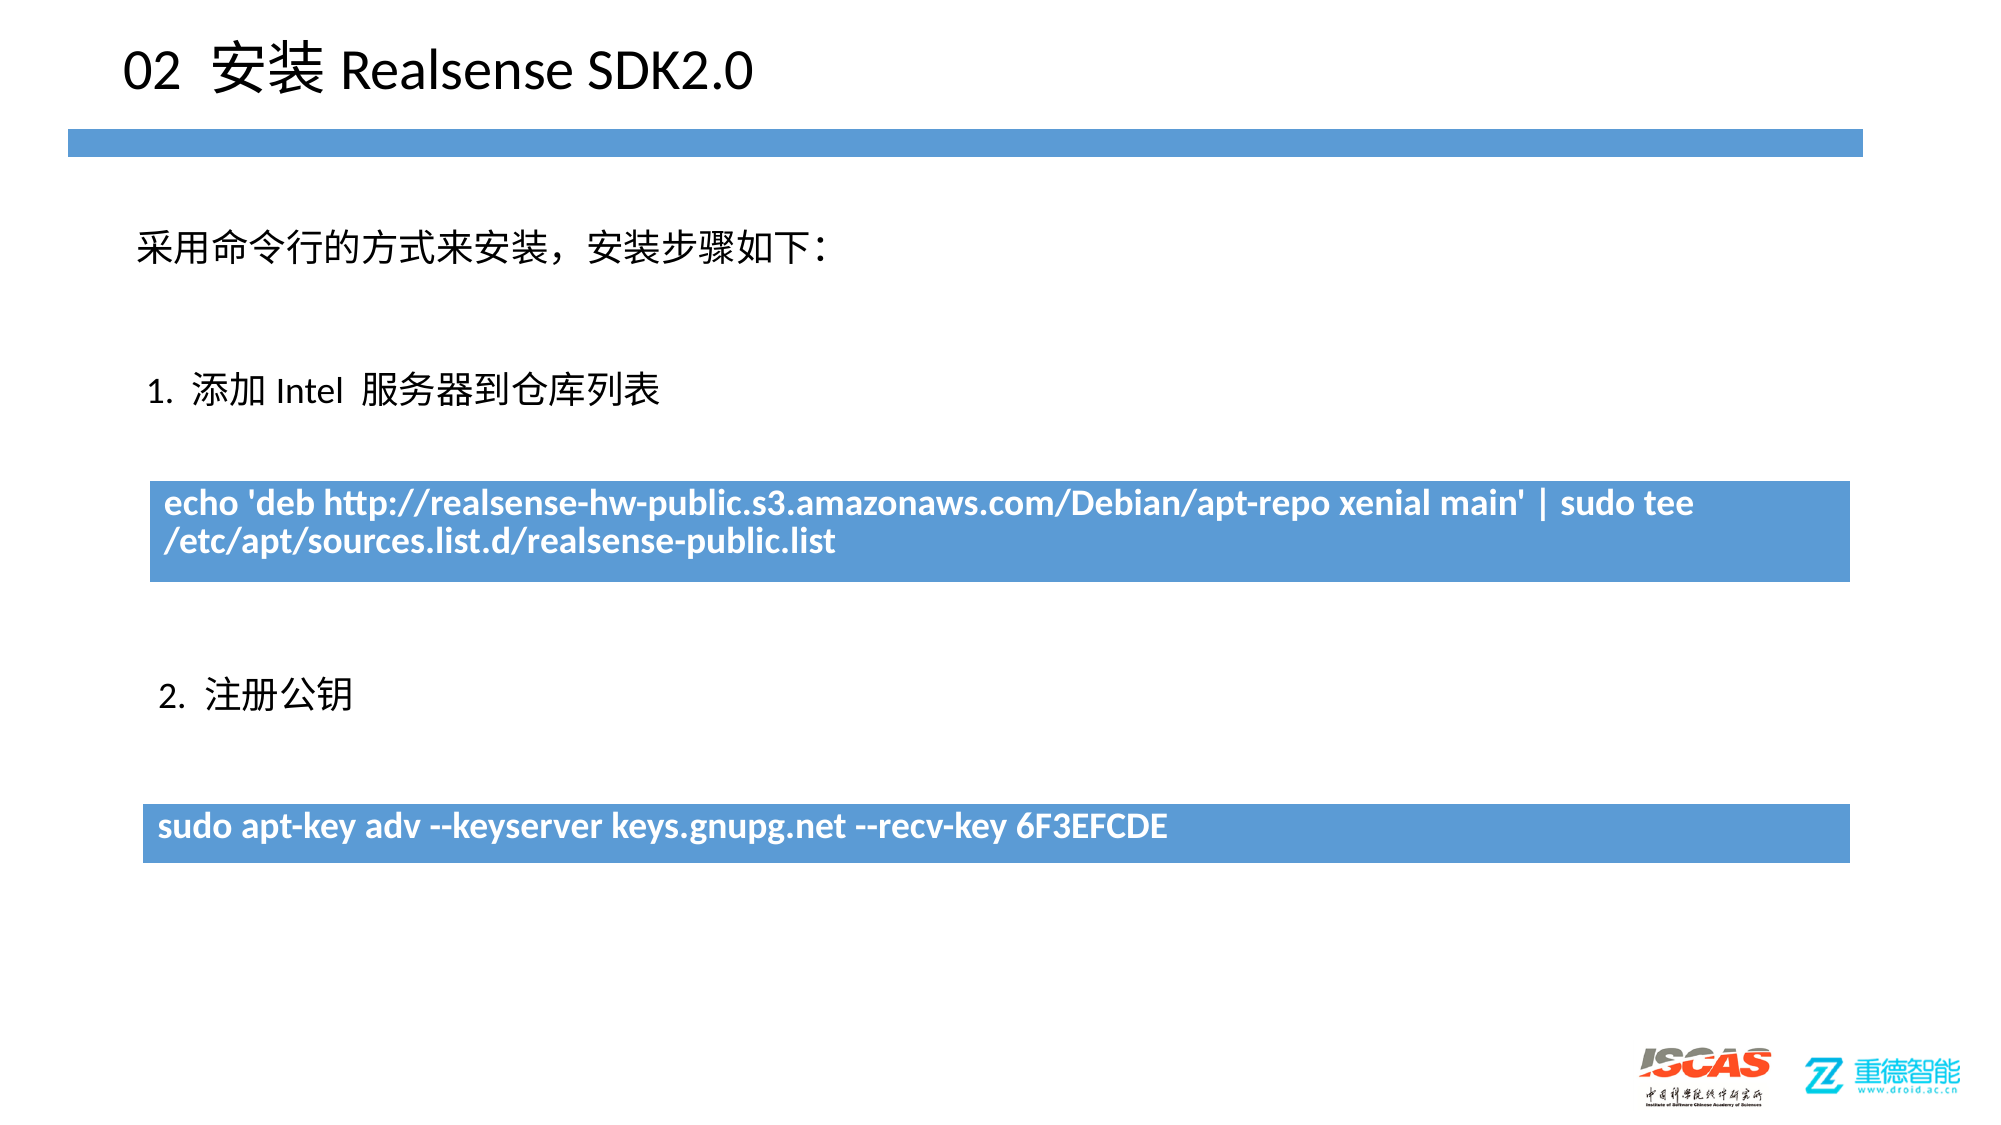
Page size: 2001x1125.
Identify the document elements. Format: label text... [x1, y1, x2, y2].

text_box 1. 添加Intel 服务器到仓库列表 [131, 358, 677, 419]
text_box 采用命令行的方式来安装，安装步骤如下： [121, 217, 864, 277]
table_header sudo apt-key adv --keyserver keys.gnupg.net --recv-key 6F3EFCDE [143, 804, 1850, 863]
text_box 2. 注册公钥 [143, 663, 370, 724]
picture [1630, 1036, 1973, 1117]
table_header echo 'deb http://realsense-hw-public.s3.amazonaws.com/Debian/apt-repo xenial main' | sudo tee /etc/apt/sources.list.d/realsense-public.list [150, 481, 1850, 582]
text_box [65, 126, 1866, 160]
text_box 02 安装Realsense SDK2.0 [40, 23, 838, 109]
